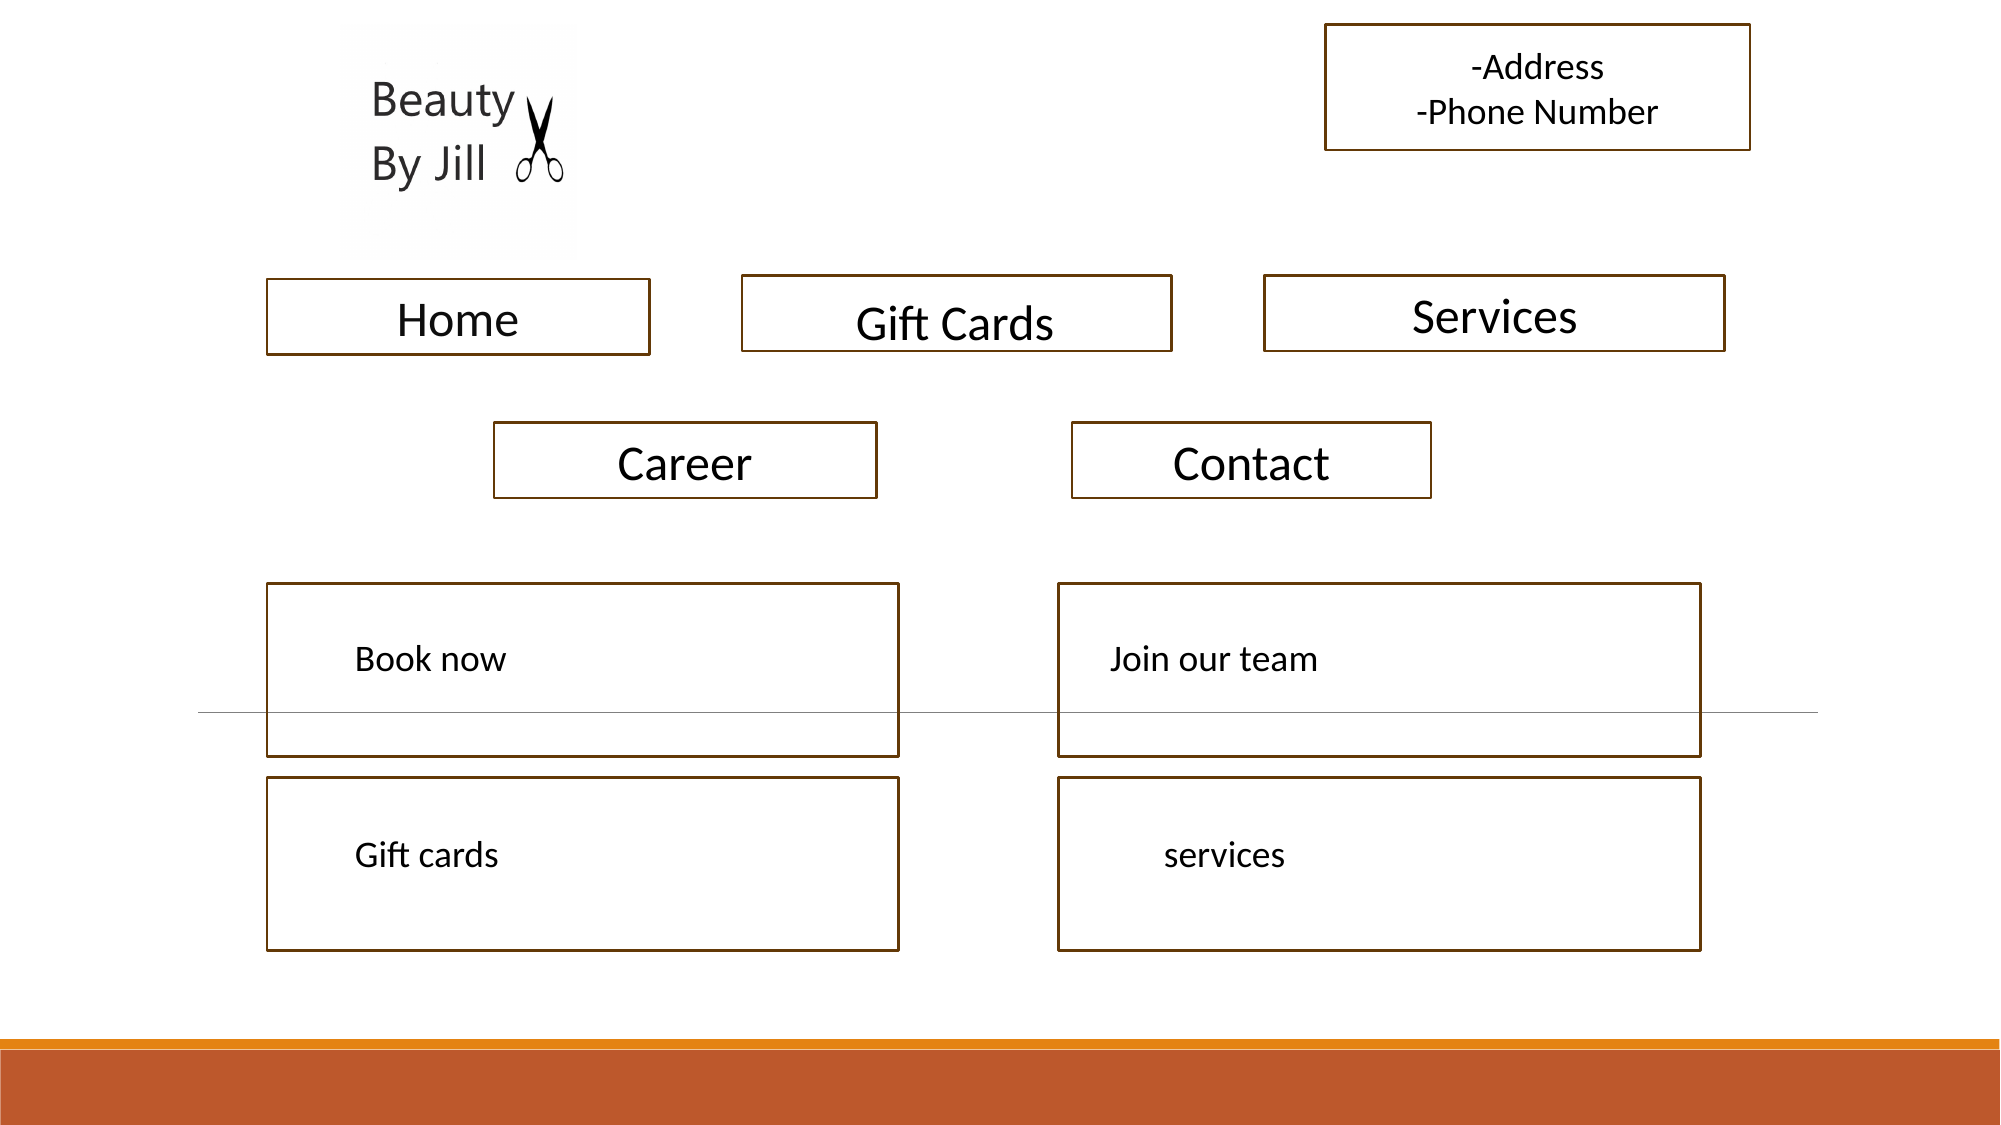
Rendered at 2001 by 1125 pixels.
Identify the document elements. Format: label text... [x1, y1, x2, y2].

text_box [266, 582, 900, 758]
text_box Career [493, 421, 878, 499]
text_box [266, 776, 900, 952]
text_box Gift Cards [841, 282, 1126, 358]
text_box Book now [340, 626, 797, 686]
text_box Contact [1071, 421, 1432, 499]
text_box Join our team [1095, 626, 1480, 686]
text_box [741, 274, 1173, 352]
picture [339, 23, 577, 261]
text_box services [1149, 822, 1495, 883]
text_box -Address -Phone Number [1324, 23, 1751, 151]
title [277, 11, 1778, 263]
text_box Home [266, 278, 651, 356]
subtitle [225, 279, 1726, 551]
text_box Gift cards [340, 822, 598, 883]
text_box [1057, 776, 1702, 952]
text_box [1057, 582, 1702, 758]
text_box Services [1264, 274, 1726, 352]
